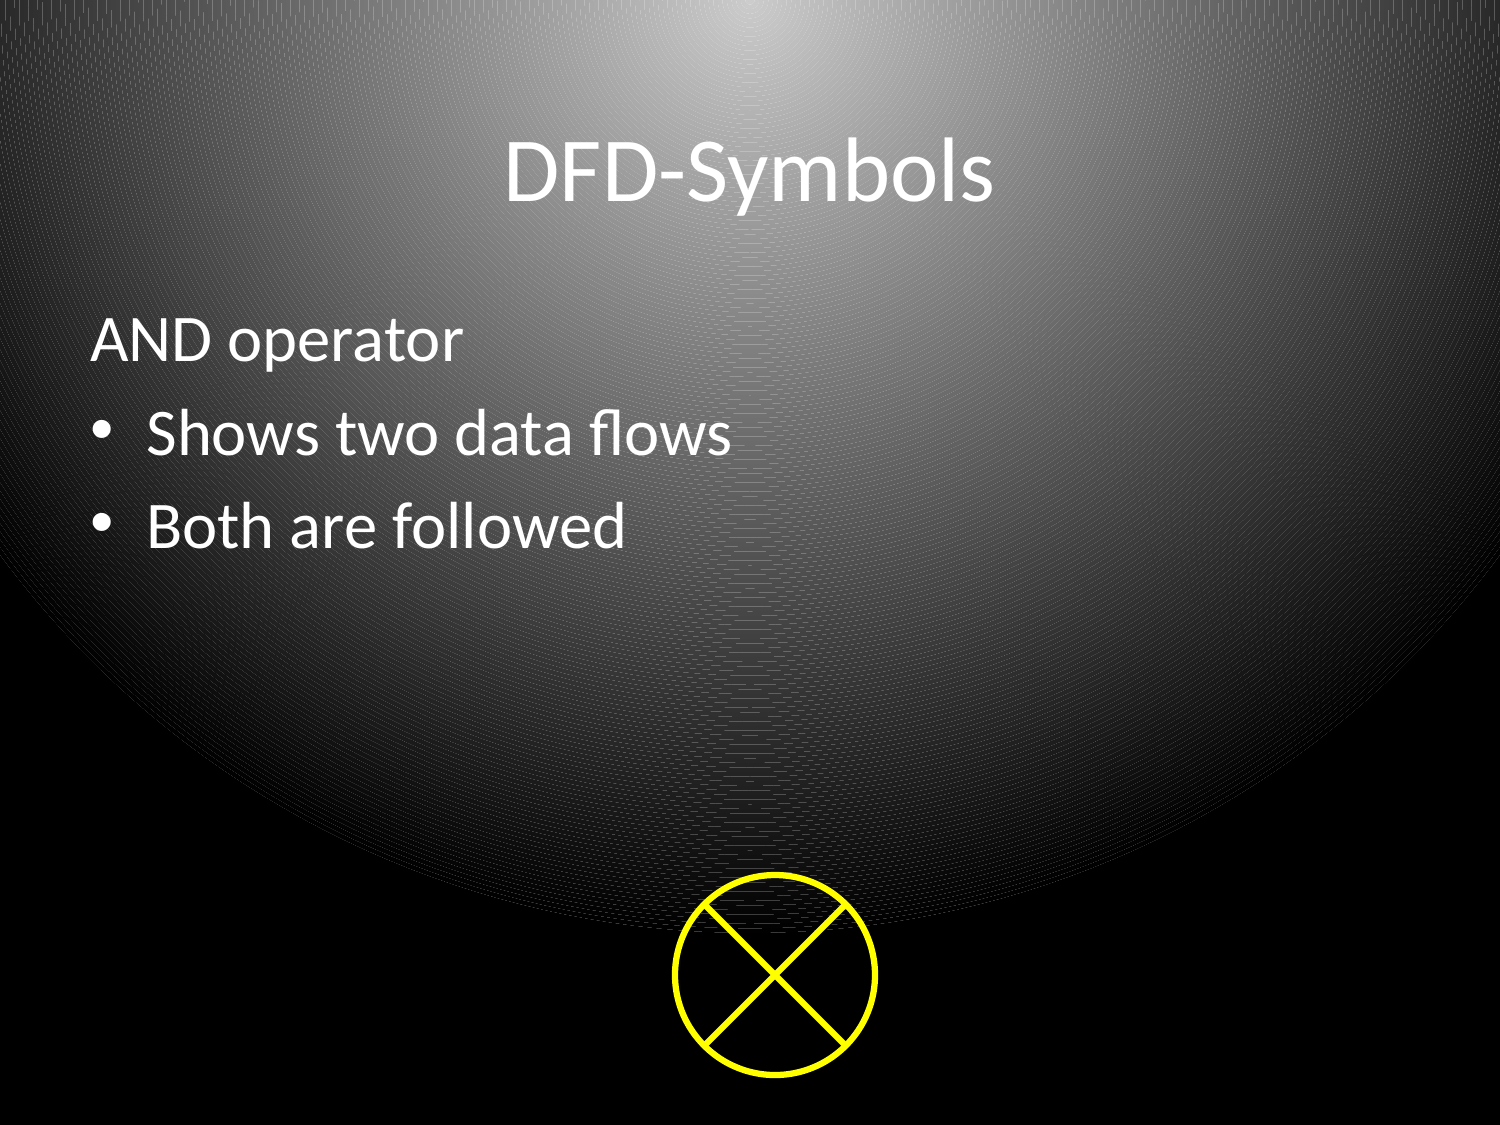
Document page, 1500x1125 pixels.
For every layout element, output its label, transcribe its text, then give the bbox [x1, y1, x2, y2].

title DFD-Symbols [0, 50, 1500, 280]
list AND operator Shows two data flows Both are followed [75, 287, 1425, 825]
text_box [675, 875, 876, 1076]
